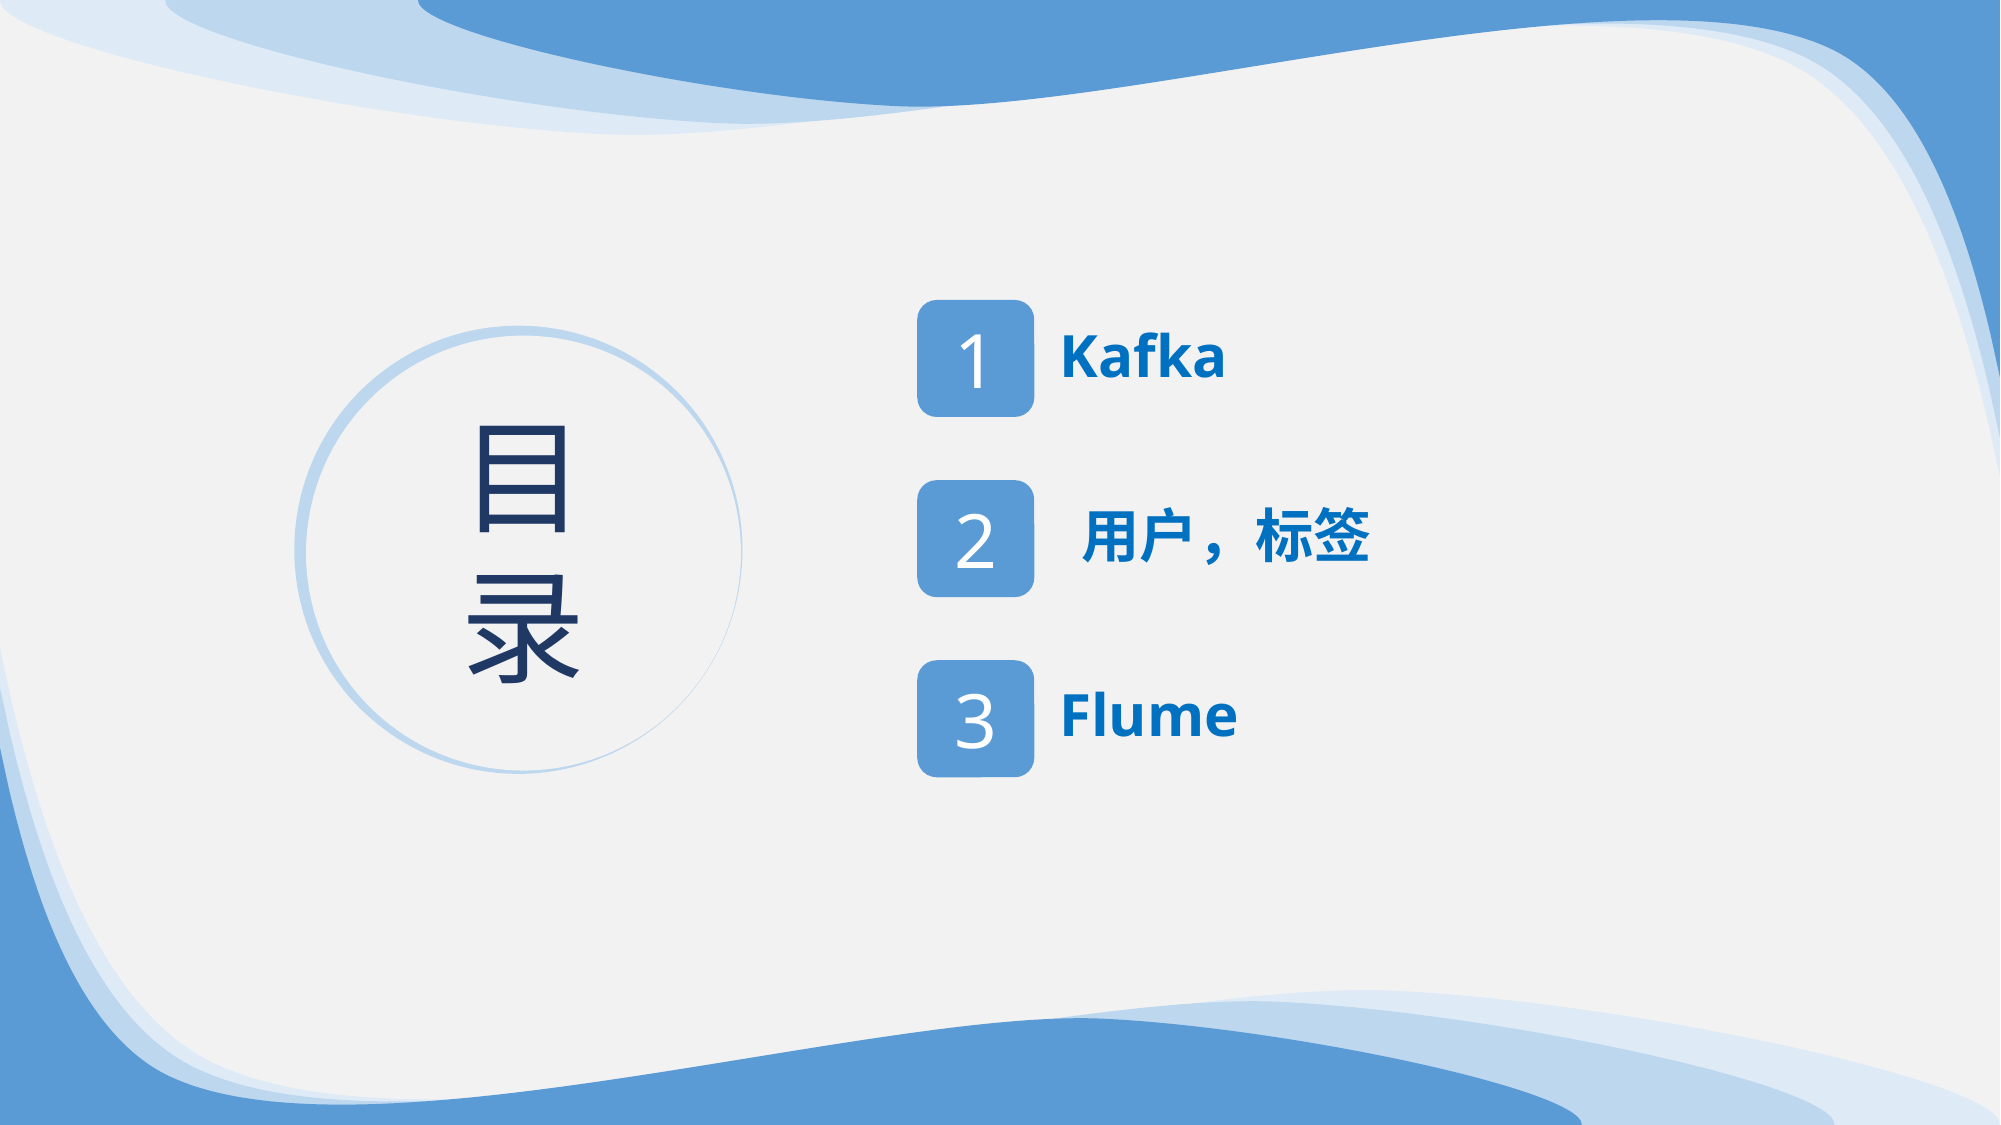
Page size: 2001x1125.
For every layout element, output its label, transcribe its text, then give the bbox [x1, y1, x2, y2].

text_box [0, 0, 2000, 478]
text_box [294, 325, 743, 774]
text_box 用户，标签 [1066, 491, 1388, 577]
text_box 2 [916, 479, 1036, 599]
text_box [0, 647, 2000, 1125]
